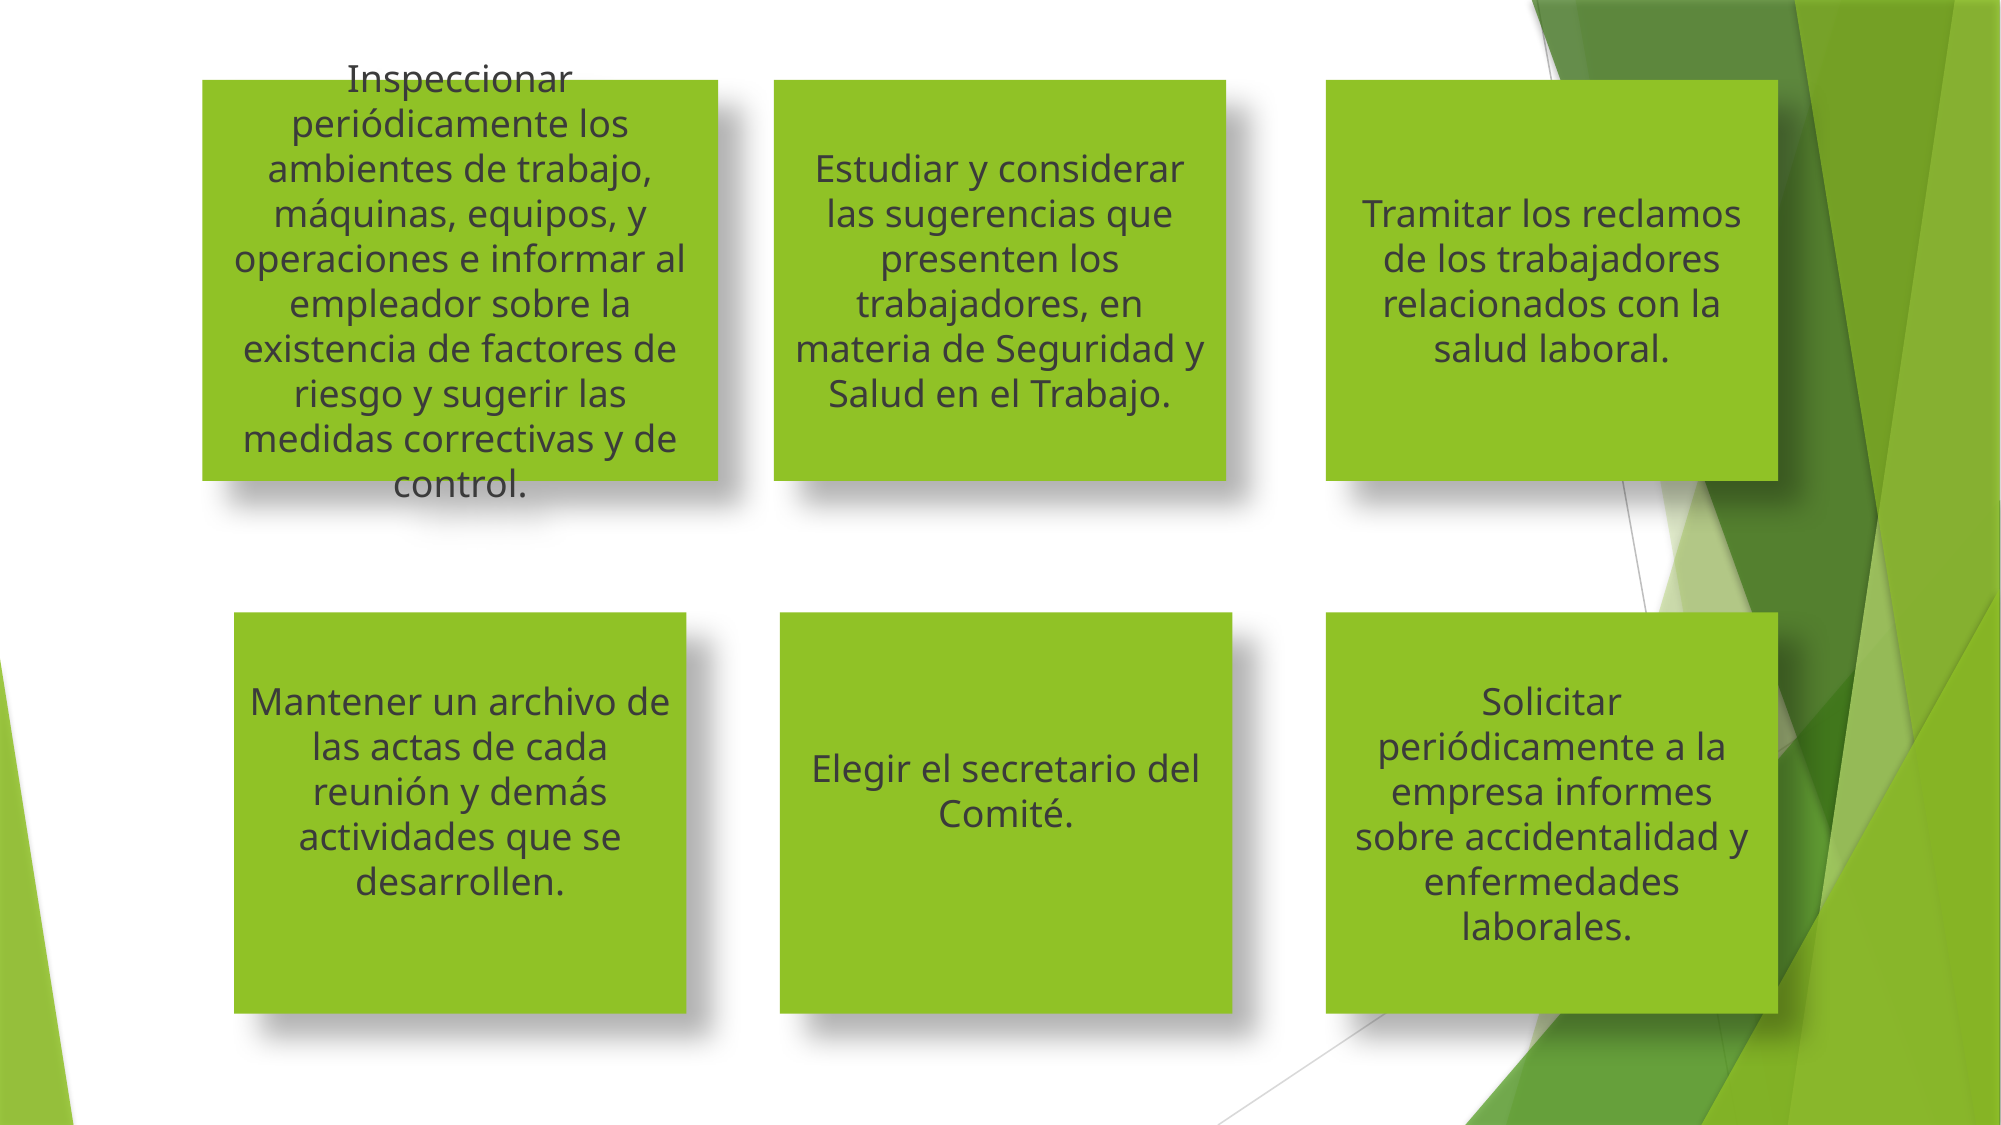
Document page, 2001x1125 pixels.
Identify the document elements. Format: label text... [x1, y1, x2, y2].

text_box Elegir el secretario del Comité. [778, 611, 1234, 1015]
text_box Tramitar los reclamos de los trabajadores relacionados con la salud laboral. [1324, 78, 1780, 482]
text_box Solicitar periódicamente a la empresa informes sobre accidentalidad y enfermedades laborales. [1324, 611, 1780, 1015]
text_box Estudiar y considerar las sugerencias que presenten los trabajadores, en materia de Seguridad y Salud en el Trabajo. [772, 78, 1228, 482]
slide_number [1181, 991, 1332, 1051]
text_box Inspeccionar periódicamente los ambientes de trabajo, máquinas, equipos, y operaciones e informar al empleador sobre la existencia de factores de riesgo y sugerir las medidas correctivas y de control. [201, 78, 720, 482]
text_box Mantener un archivo de las actas de cada reunión y demás actividades que se desarrollen. [233, 611, 688, 1015]
